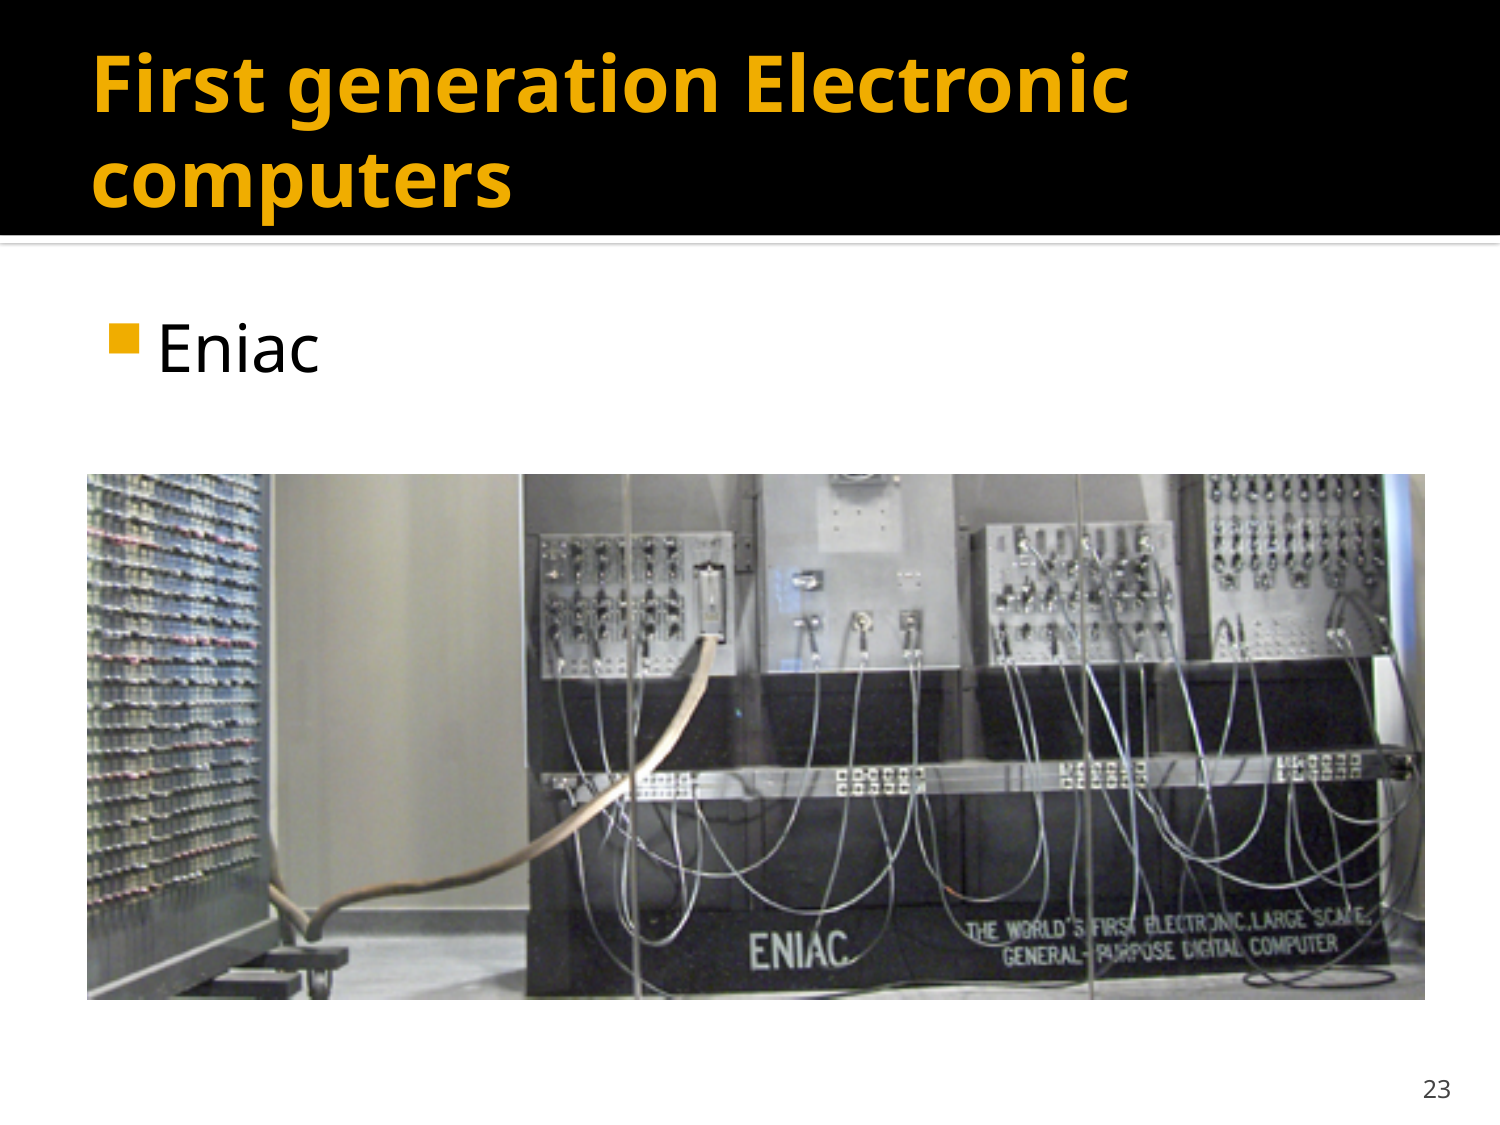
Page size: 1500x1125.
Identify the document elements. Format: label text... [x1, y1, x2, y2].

slide_number 23 [1345, 1062, 1467, 1108]
title First generation Electronic computers [75, 25, 1425, 231]
picture [87, 474, 1425, 1000]
list Eniac [75, 291, 1425, 1050]
